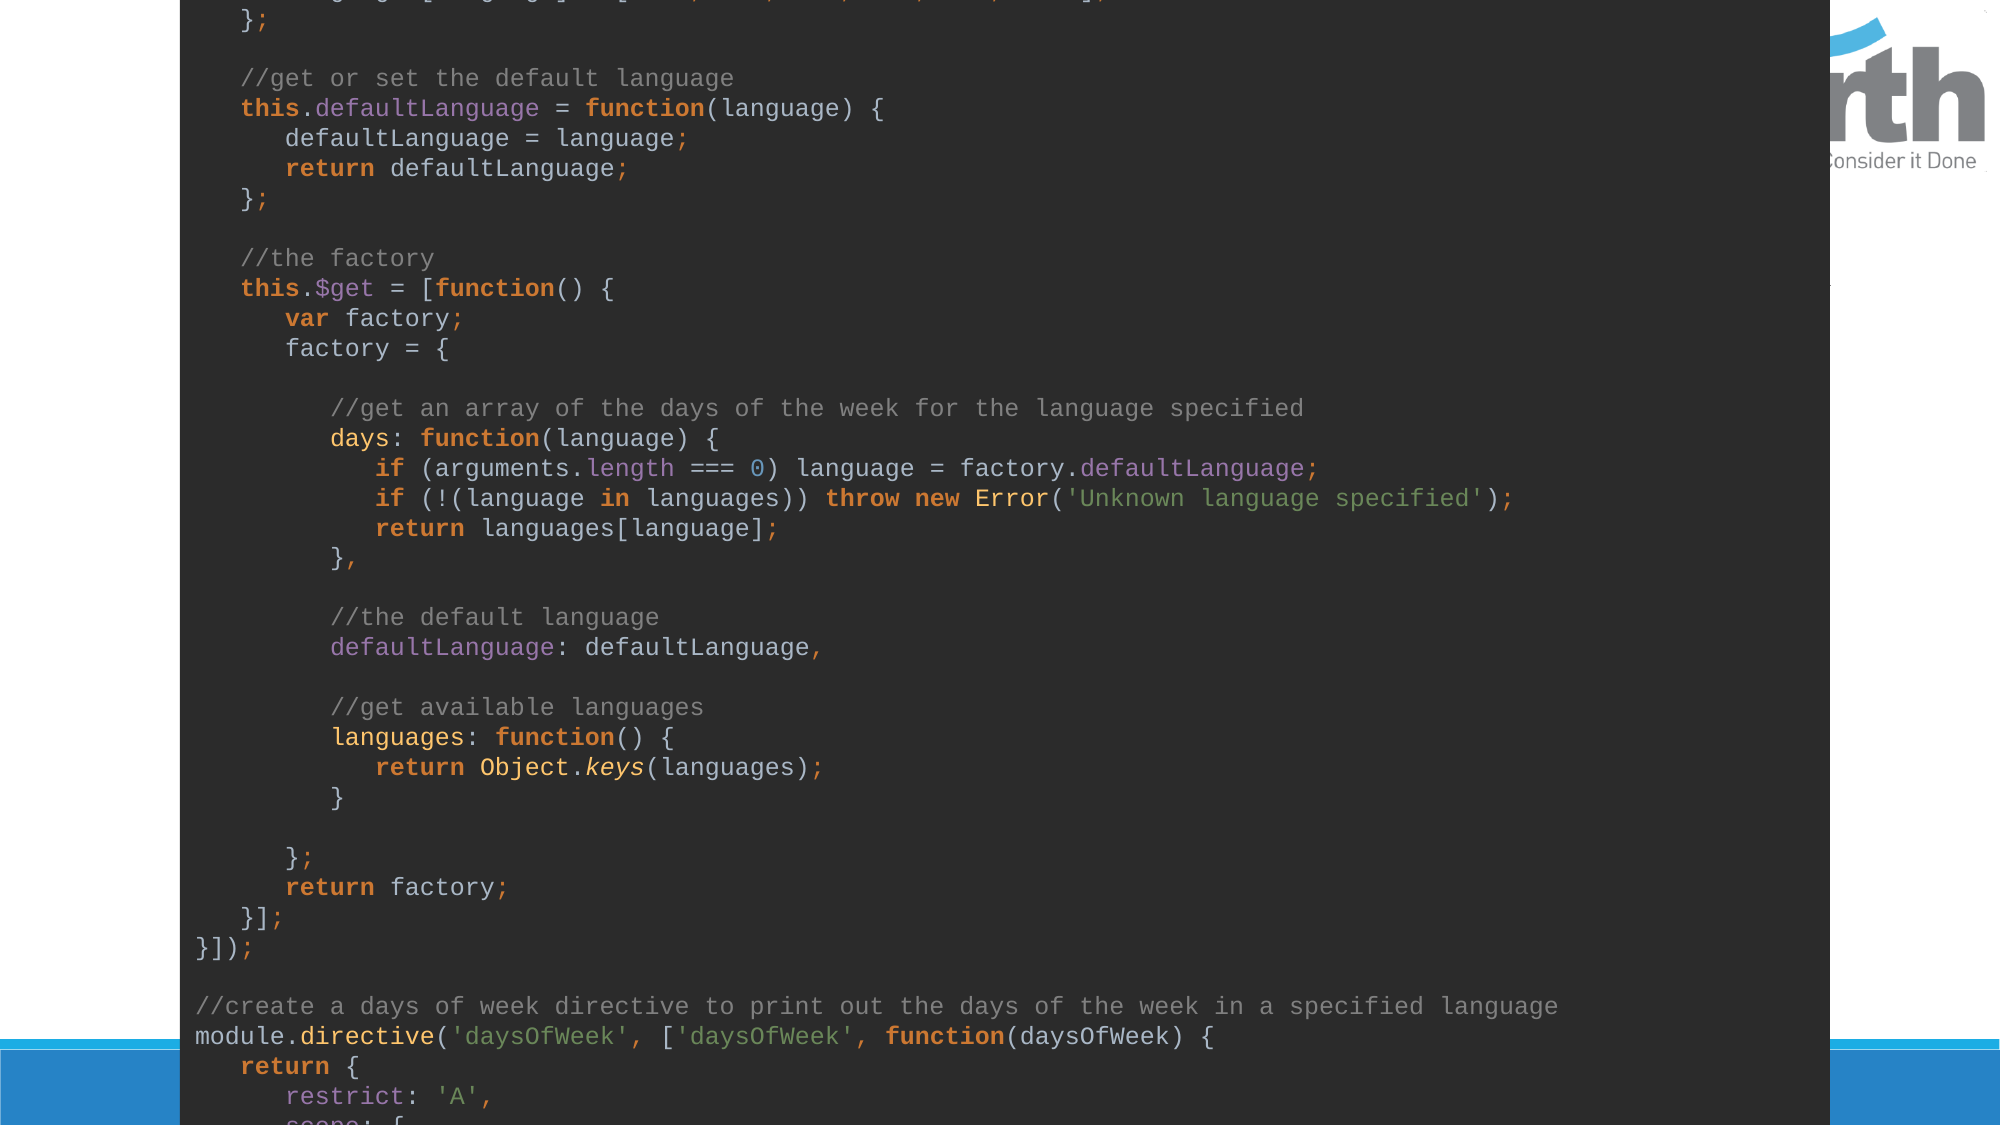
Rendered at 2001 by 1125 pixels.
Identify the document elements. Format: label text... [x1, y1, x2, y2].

text_box //define the "week" module var module = angular.module('week', []); //define the daysOfWeek provider module.provider('daysOfWeek', [function() { var languages, defaultLanguage; //define default languages languages = { English: [ 'Sunday', 'Monday', 'Tuesday', 'Wednesday', 'Thursday', 'Friday', 'Saturday' ], French: [ 'dimanche', 'lundi', 'mardi', 'mercredi', 'jeudi', 'vendredi', 'samedi' ], German: [ 'Sonntag', 'Montag', 'Dienstag', 'Mittwoch', 'Donnerstag', 'Freitag', 'Samstag' ], Spanish: [ 'domingo', 'lunes', 'martes', 'miercoles', 'jueves', 'viernes', 'sabado' ] }; defaultLanguage = 'English'; //define the days of a week for a language this.define = function(language, sun, mon, tue, wed, thu, fri, sat) { languages[language] = [ mon, tue, wed, thu, fri, sat ]; }; //get or set the default language this.defaultLanguage = function(language) { defaultLanguage = language; return defaultLanguage; }; //the factory this.$get = [function() { var factory; factory = { //get an array of the days of the week for the language specified days: function(language) { if (arguments.length === 0) language = factory.defaultLanguage; if (!(language in languages)) throw new Error('Unknown language specified'); return languages[language]; }, //the default language defaultLanguage: defaultLanguage, //get available languages languages: function() { return Object.keys(languages); } }; return factory; }]; }]); //create a days of week directive to print out the days of the week in a specified language module.directive('daysOfWeek', ['daysOfWeek', function(daysOfWeek) { return { restrict: 'A', scope: { language: '=daysOfWeek' }, template: '<span ng-repeat="day in days()">{{day}}<br></span>', link: function(scope, el, attrs) { scope.days = function() { return daysOfWeek.days(scope.language); }; } } }]); [179, 0, 1830, 1125]
picture [1830, 10, 1987, 172]
